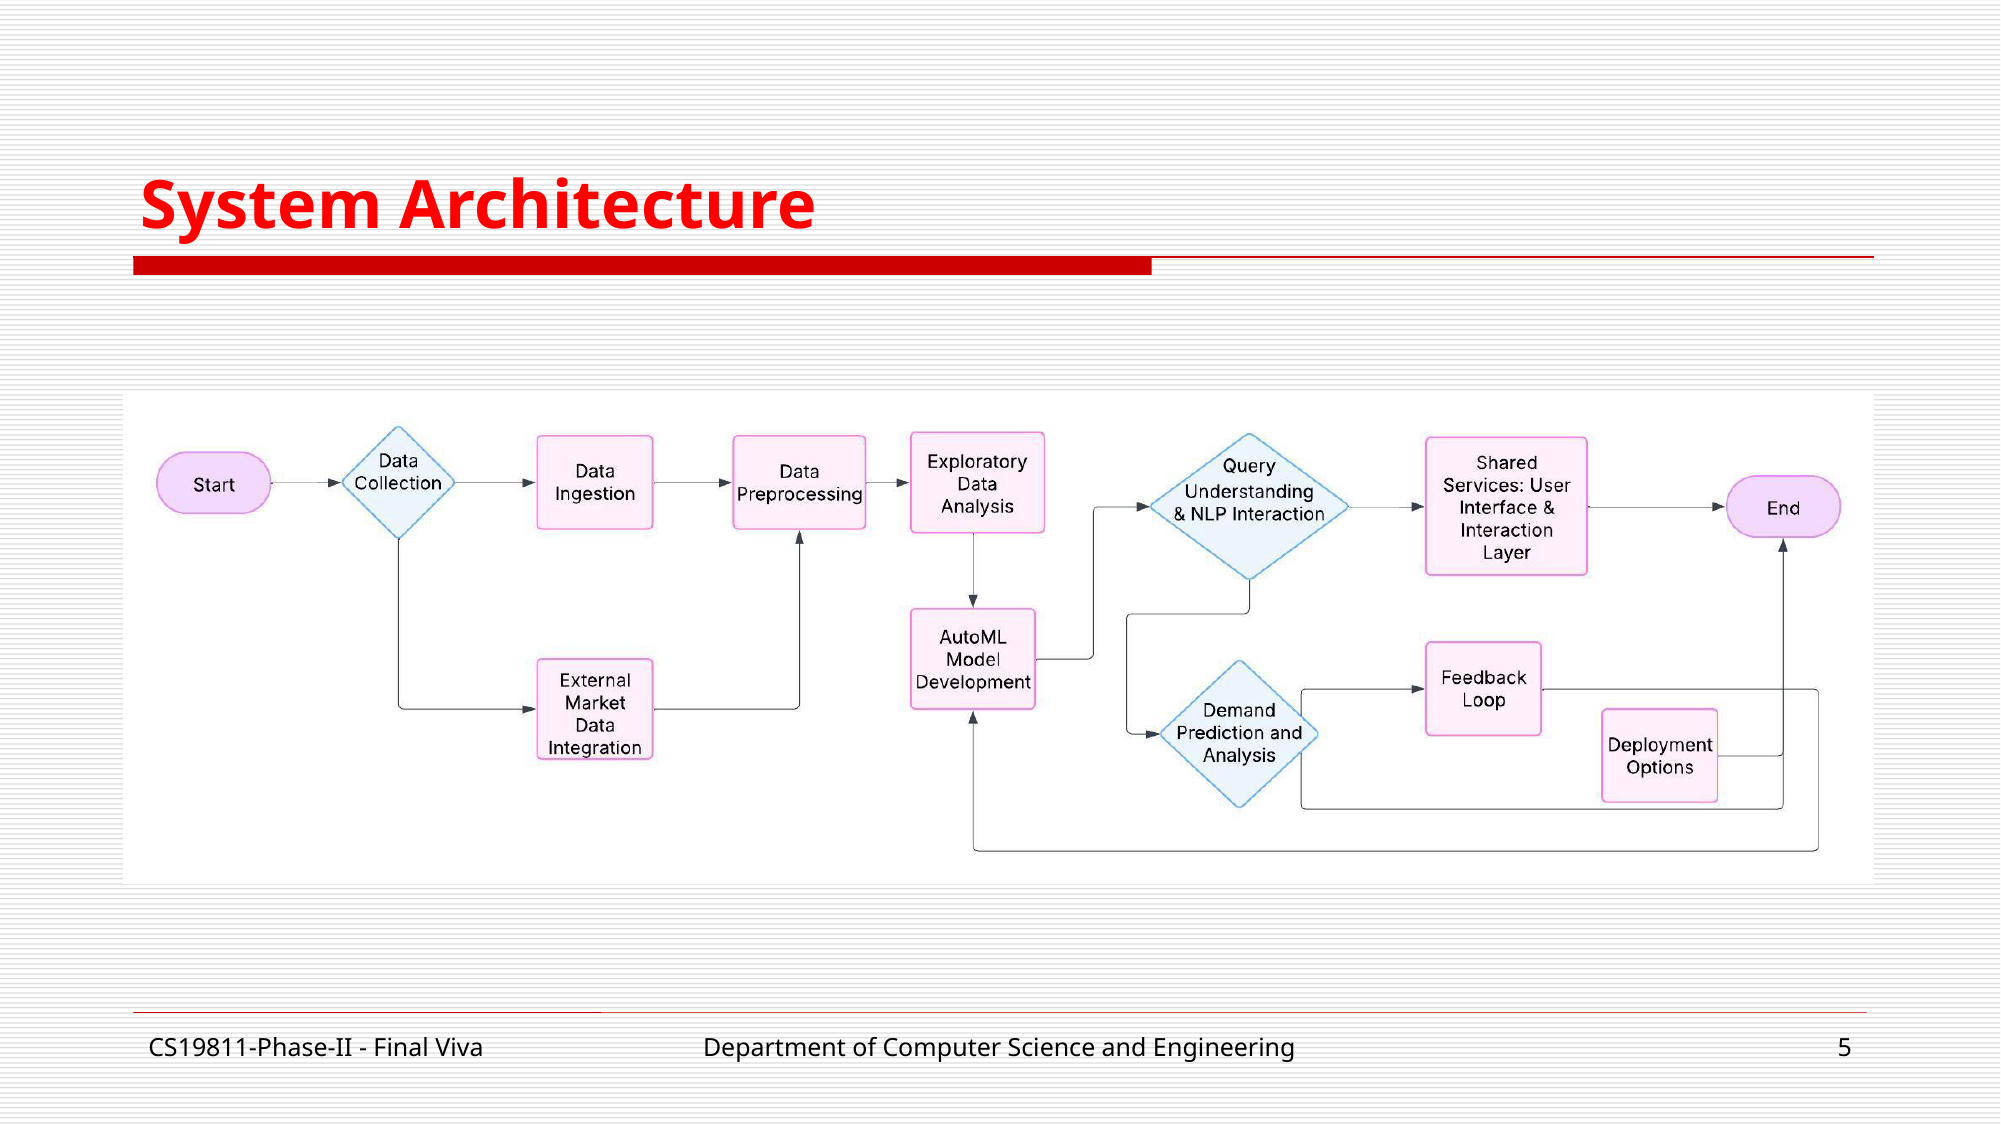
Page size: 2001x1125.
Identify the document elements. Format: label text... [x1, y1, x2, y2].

slide_number CS19811-Phase-II - Final Viva [133, 1024, 567, 1103]
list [123, 390, 1875, 884]
title System Architecture [125, 50, 1876, 250]
picture [0, 0, 2001, 1125]
slide_number 5 [1433, 1024, 1867, 1103]
footer Department of Computer Science and Engineering [683, 1024, 1317, 1103]
